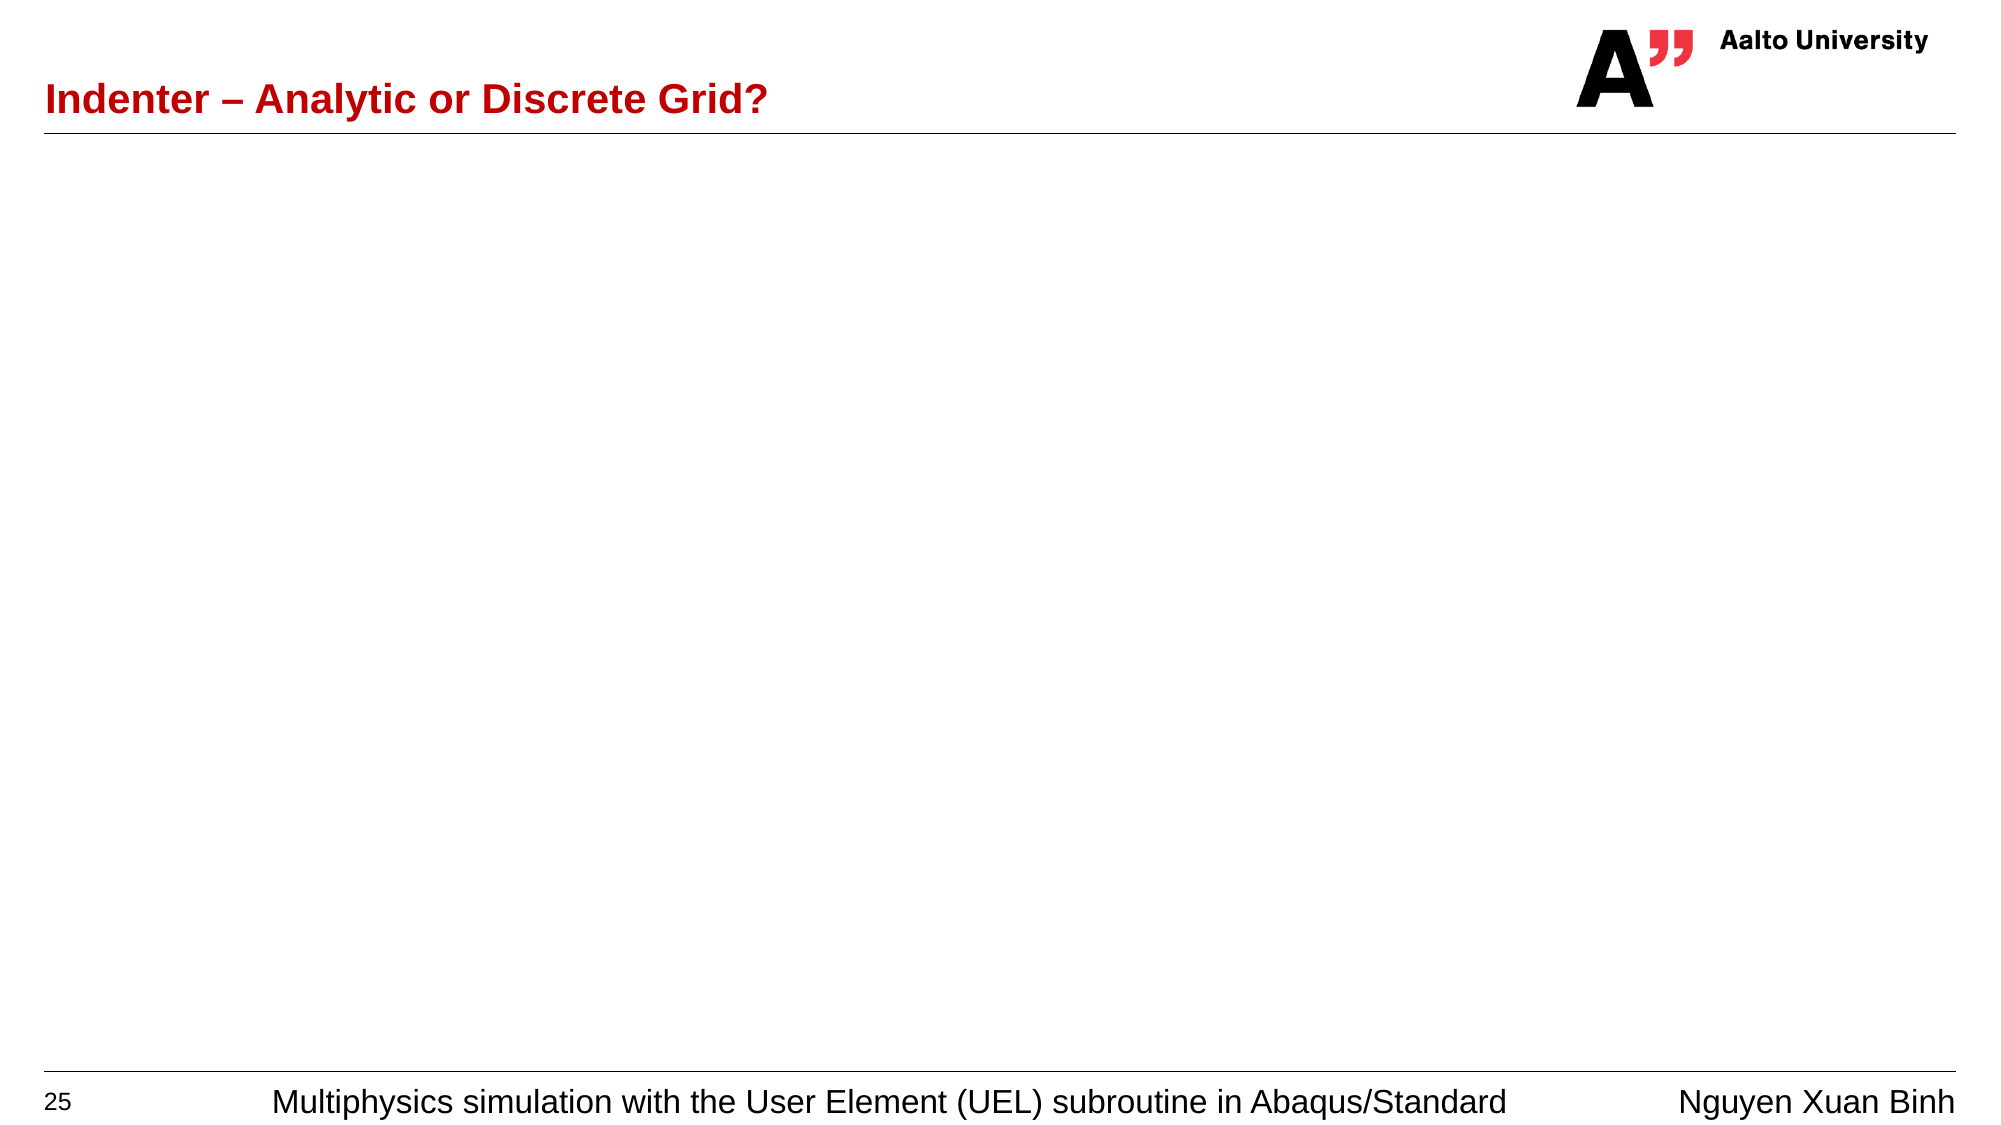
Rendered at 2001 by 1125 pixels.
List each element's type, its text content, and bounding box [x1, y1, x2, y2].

picture [1571, 23, 1934, 113]
title Indenter – Analytic or Discrete Grid? [45, 33, 1544, 123]
